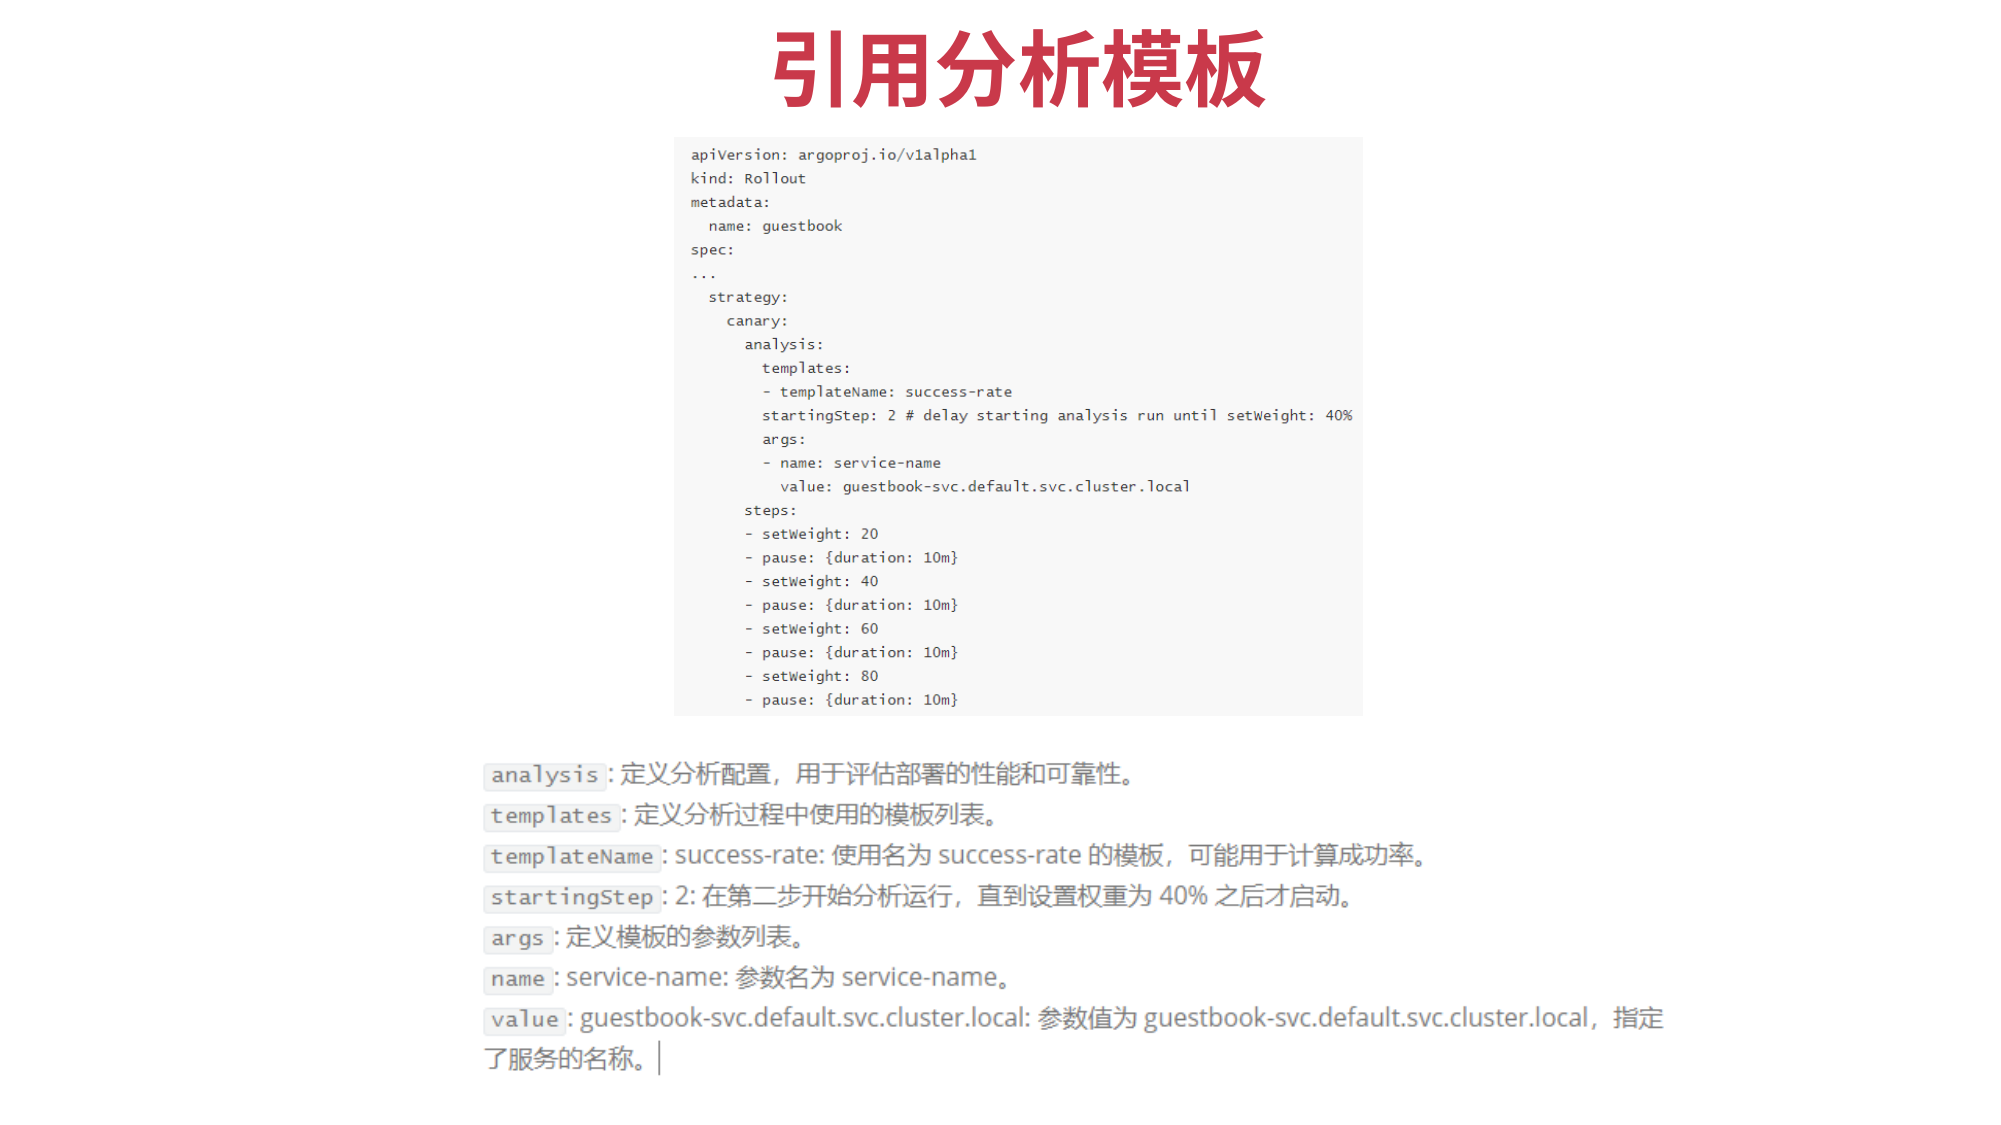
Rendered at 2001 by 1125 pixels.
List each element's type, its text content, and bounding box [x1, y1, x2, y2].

text_box 引用分析模板 [291, 7, 1746, 129]
picture [674, 137, 1363, 716]
picture [468, 751, 1678, 1077]
